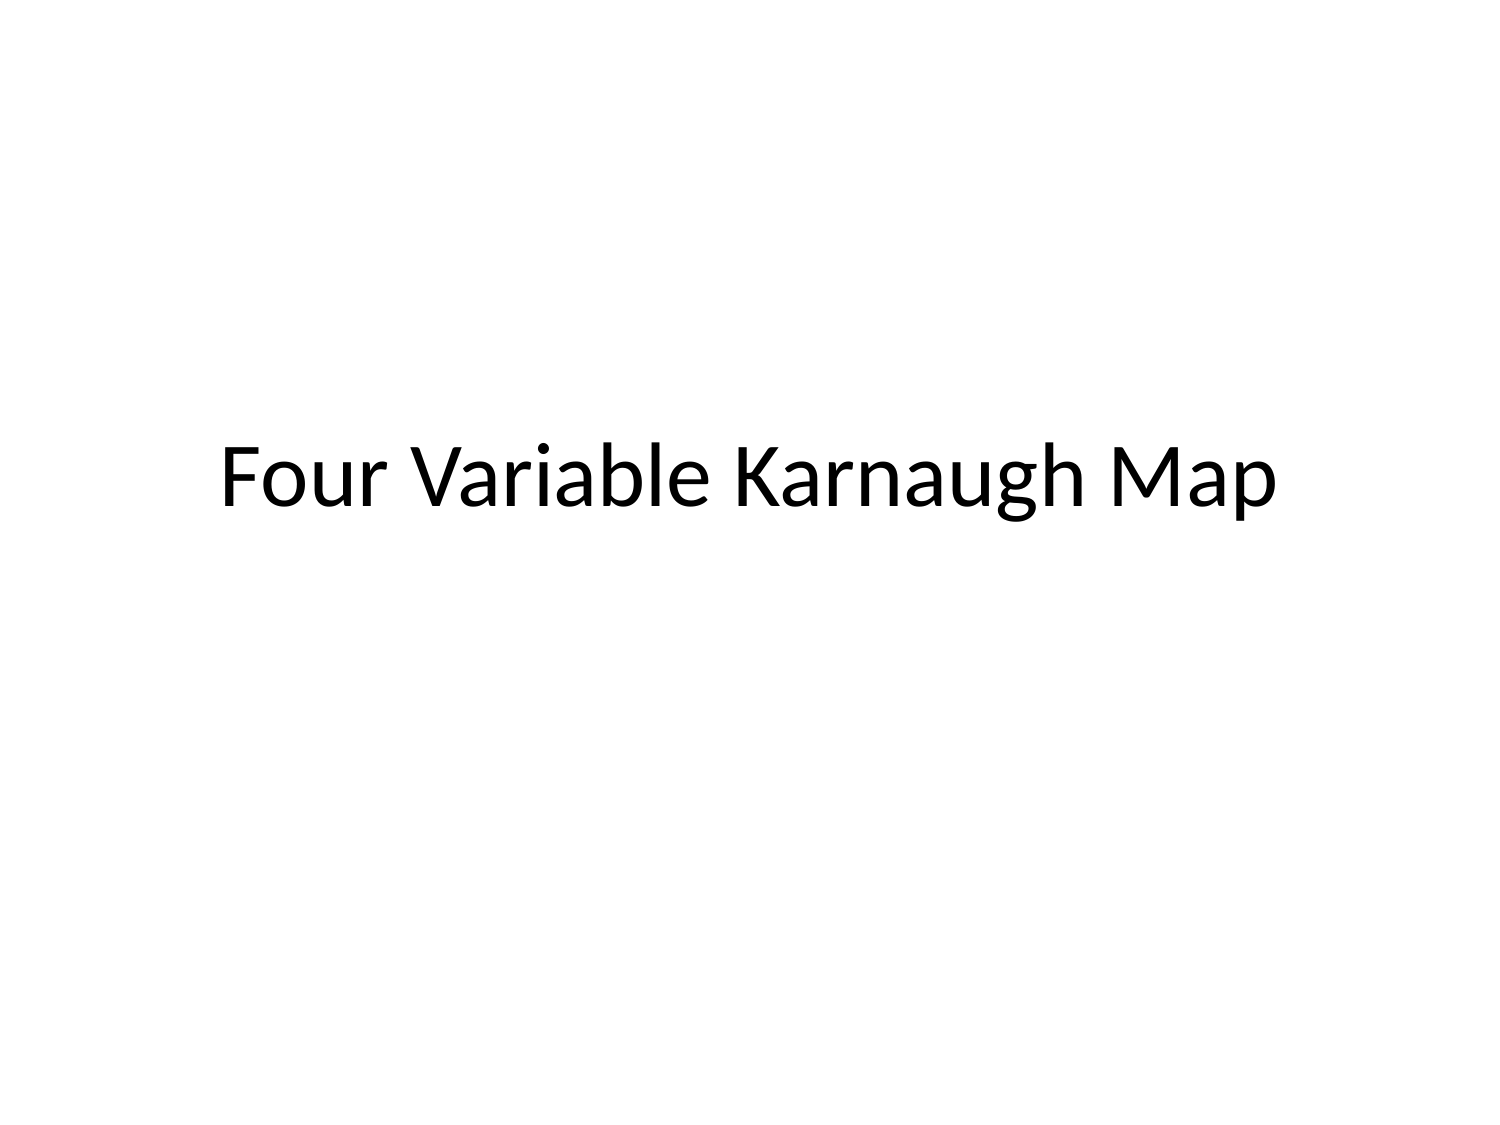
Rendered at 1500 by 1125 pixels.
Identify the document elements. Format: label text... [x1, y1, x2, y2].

title Four Variable Karnaugh Map [112, 349, 1388, 591]
